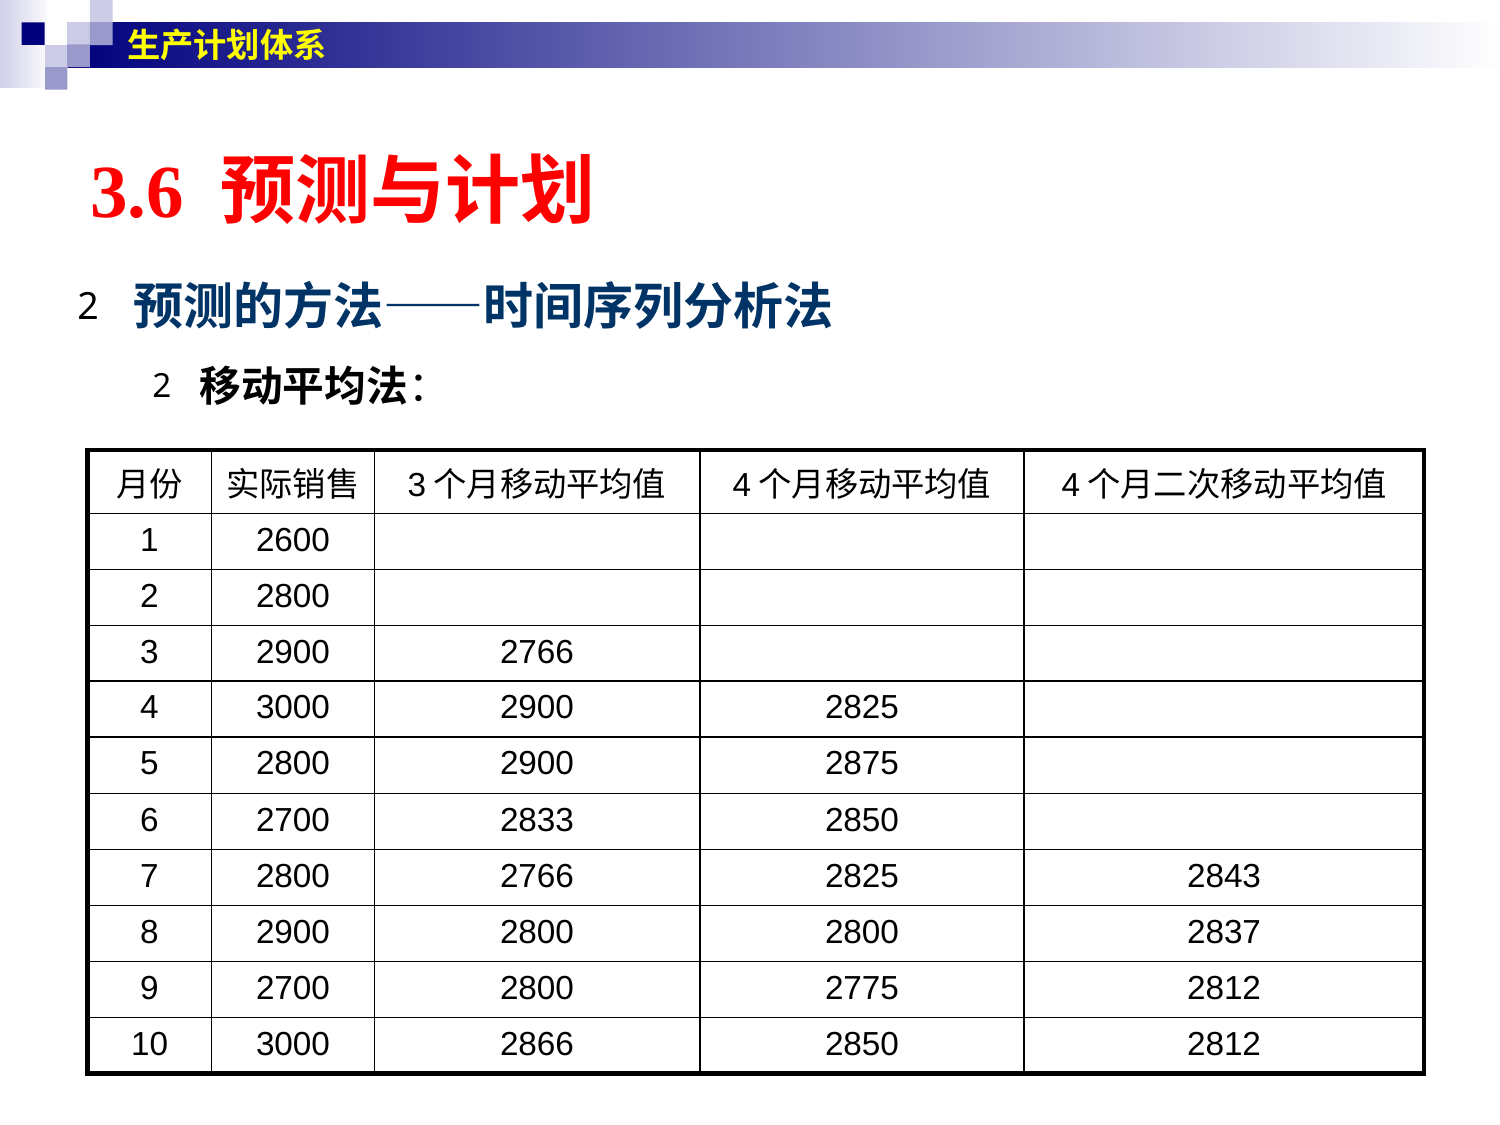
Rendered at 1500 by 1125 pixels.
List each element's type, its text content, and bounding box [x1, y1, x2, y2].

table_cell 7 [90, 850, 211, 905]
table_cell 2800 [212, 850, 374, 905]
table_cell 2600 [212, 514, 374, 569]
table_cell 2700 [212, 962, 374, 1017]
table_cell [701, 514, 1023, 569]
table_cell 2850 [701, 794, 1023, 849]
table_cell [701, 570, 1023, 625]
table_cell 2825 [701, 682, 1023, 736]
table_cell [1025, 794, 1422, 849]
table_header 3个月移动平均值 [375, 452, 699, 513]
table_cell 2766 [375, 626, 699, 680]
table_cell [1025, 738, 1422, 793]
table_cell [1025, 514, 1422, 569]
table_cell 1 [90, 514, 211, 569]
table_cell 2800 [212, 738, 374, 793]
table_cell 2850 [701, 1018, 1023, 1071]
table_cell 2837 [1025, 906, 1422, 961]
table_cell 5 [90, 738, 211, 793]
table_cell 2843 [1025, 850, 1422, 905]
table_cell 2825 [701, 850, 1023, 905]
table_cell 3 [90, 626, 211, 680]
table_header 4个月二次移动平均值 [1025, 452, 1422, 513]
table_cell 2 [90, 570, 211, 625]
table_cell 2812 [1025, 962, 1422, 1017]
table_cell 2800 [212, 570, 374, 625]
title 3.6 预测与计划 [75, 75, 1425, 237]
table_cell 4 [90, 682, 211, 736]
table_cell 2700 [212, 794, 374, 849]
table_header 实际销售 [212, 452, 374, 513]
text_box 生产计划体系 [112, 0, 1438, 88]
table_cell 2900 [375, 738, 699, 793]
table_cell 2812 [1025, 1018, 1422, 1071]
table_header 4个月移动平均值 [701, 452, 1023, 513]
table_cell 2800 [375, 906, 699, 961]
table_cell 6 [90, 794, 211, 849]
table_cell [1025, 682, 1422, 736]
table_cell 2800 [701, 906, 1023, 961]
table_cell [1025, 626, 1422, 680]
table_cell 3000 [212, 1018, 374, 1071]
table_cell [375, 514, 699, 569]
table_cell 2800 [375, 962, 699, 1017]
table_cell [701, 626, 1023, 680]
table_header 月份 [90, 452, 211, 513]
table_cell 2900 [212, 626, 374, 680]
table_cell 2866 [375, 1018, 699, 1071]
table_cell 2766 [375, 850, 699, 905]
table_cell 9 [90, 962, 211, 1017]
table_cell 2775 [701, 962, 1023, 1017]
table_cell 2833 [375, 794, 699, 849]
table_cell 2875 [701, 738, 1023, 793]
list 预测的方法——时间序列分析法 移动平均法： [62, 237, 1463, 1125]
table_cell 10 [90, 1018, 211, 1071]
table_cell 2900 [212, 906, 374, 961]
table_cell [1025, 570, 1422, 625]
table_cell 2900 [375, 682, 699, 736]
table_cell 8 [90, 906, 211, 961]
table_cell 3000 [212, 682, 374, 736]
table_cell [375, 570, 699, 625]
